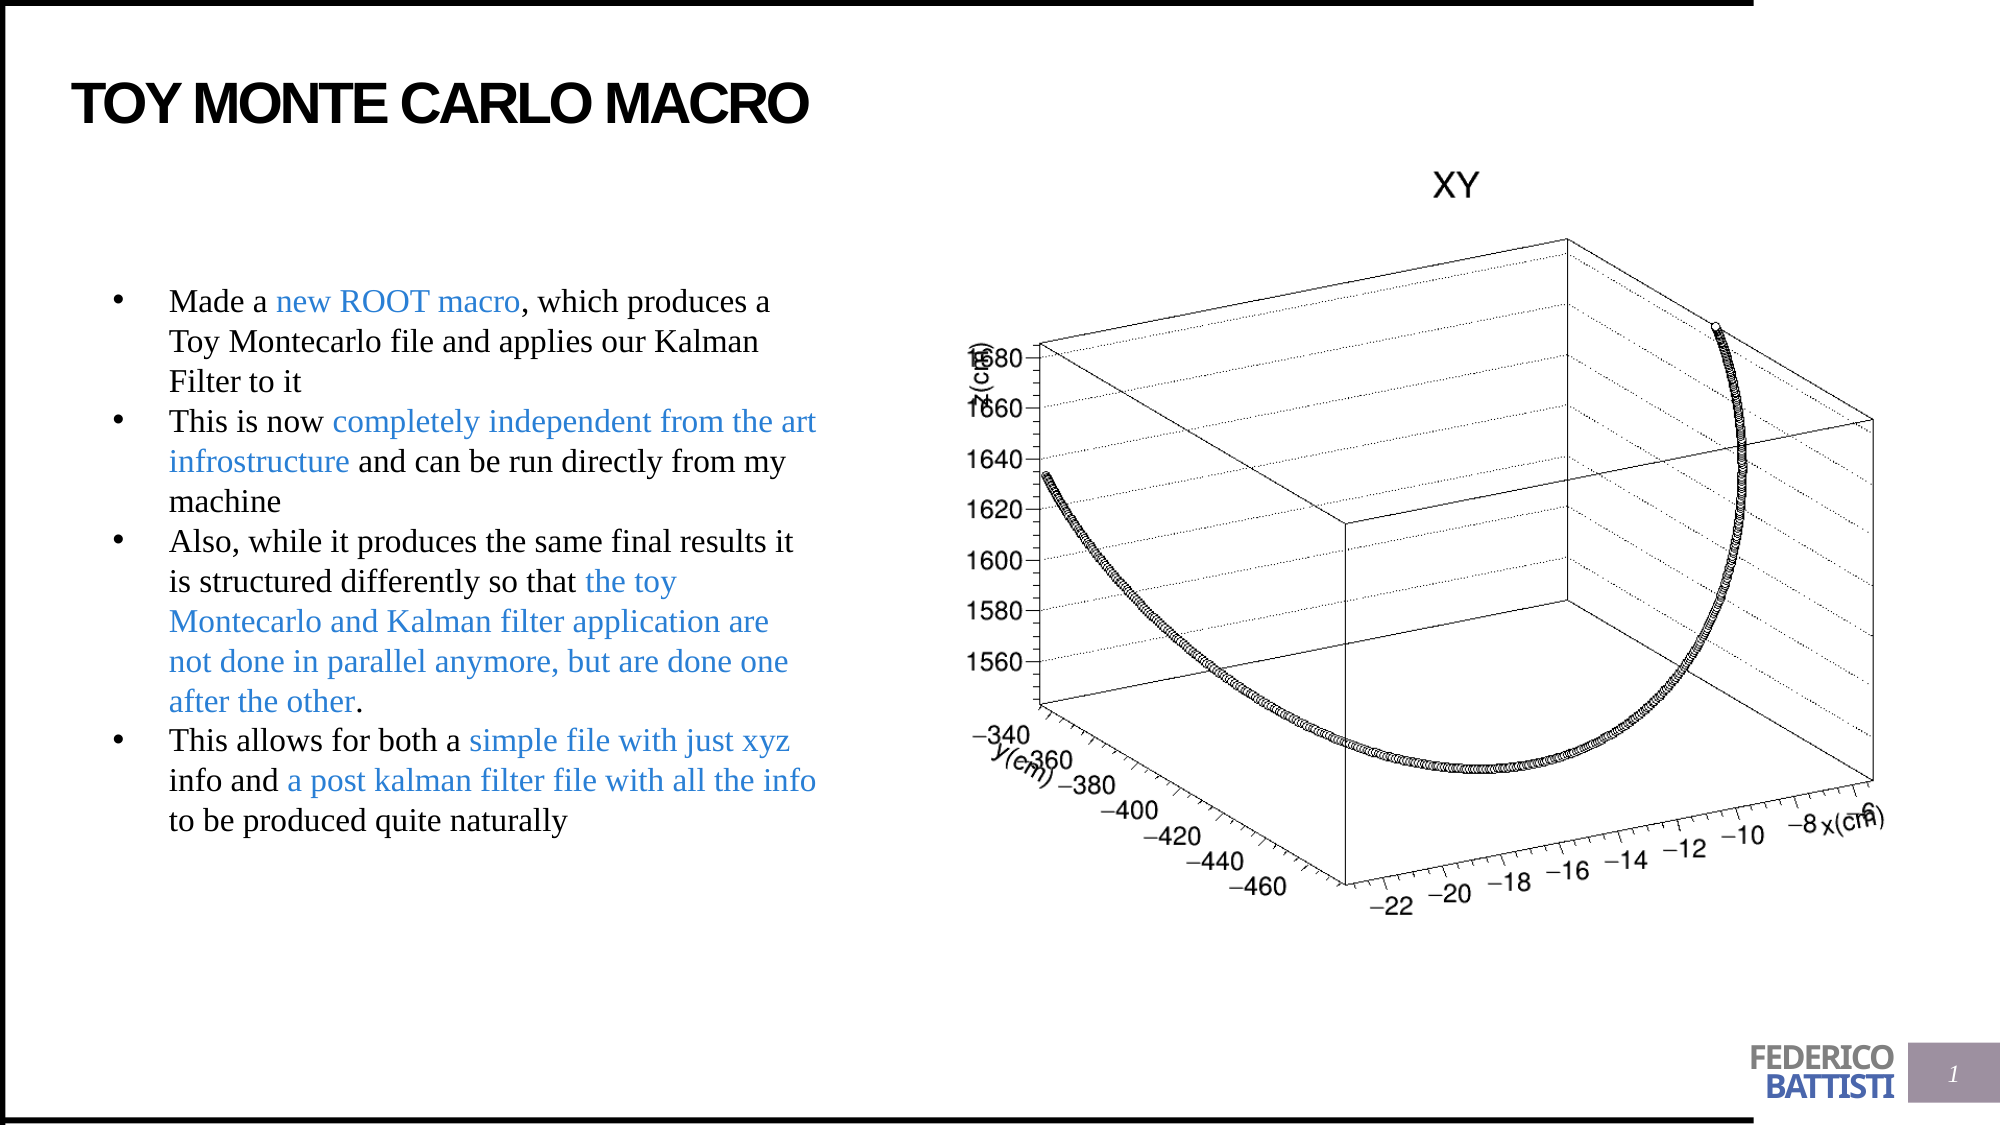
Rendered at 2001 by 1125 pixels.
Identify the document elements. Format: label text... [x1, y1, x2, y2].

text_box Made a new ROOT macro, which produces a Toy Montecarlo file and applies our Kalman Filter to it This is now completely independent from the art infrostructure and can be run directly from my machine Also, while it produces the same final results it is structured differently so that the toy Montecarlo and Kalman filter application are not done in parallel anymore, but are done one after the other. This allows for both a simple file with just xyz info and a post kalman filter file with all the info to be produced quite naturally [97, 272, 834, 846]
title Toy monte carlo macro [70, 67, 1781, 142]
slide_number 1 [1931, 1050, 1977, 1096]
picture [936, 158, 1977, 967]
